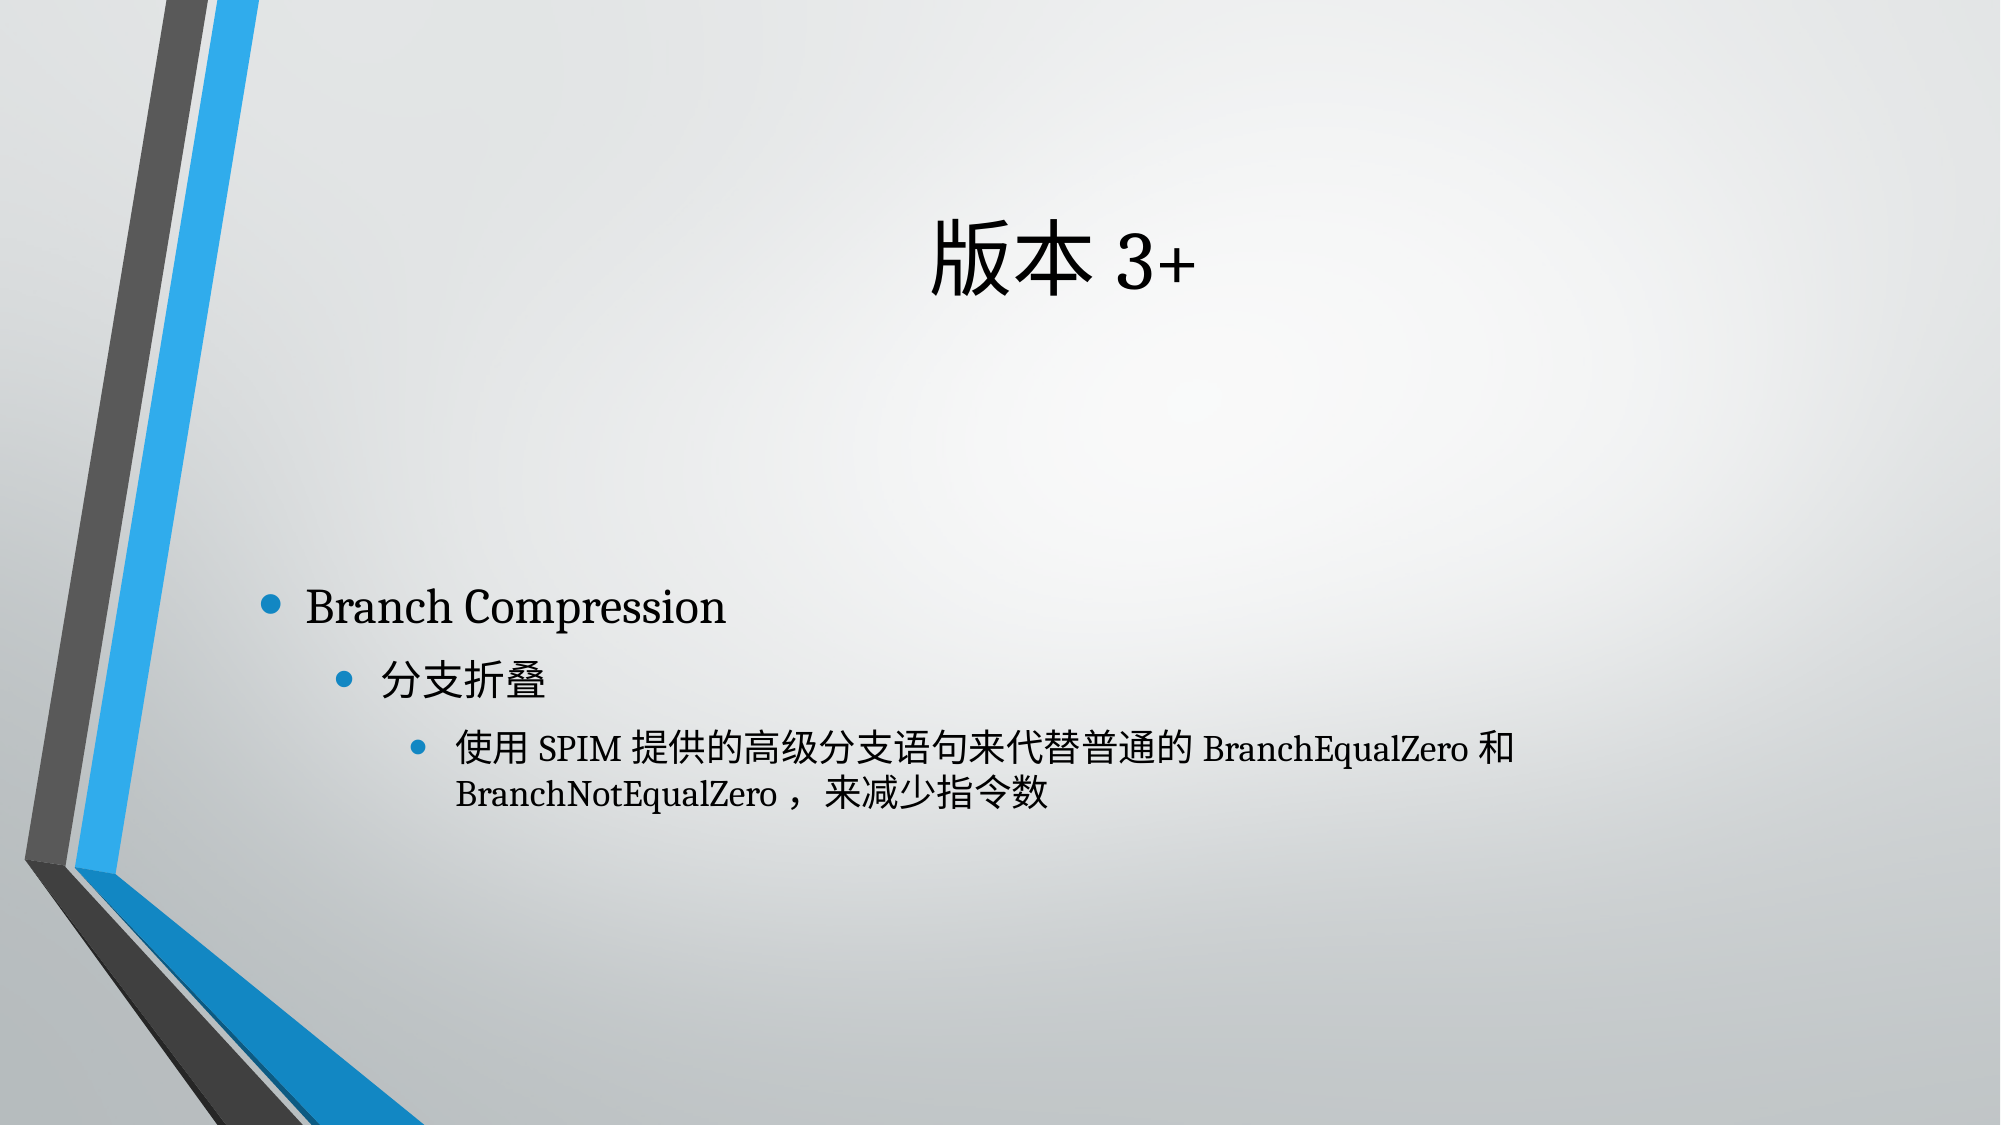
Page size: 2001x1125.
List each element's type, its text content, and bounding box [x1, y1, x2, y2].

list Branch Compression 分支折叠 使用SPIM提供的高级分支语句来代替普通的BranchEqualZero和BranchNotEqualZero，来减少指令数 [243, 437, 1887, 950]
title 版本3+ [243, 112, 1887, 400]
